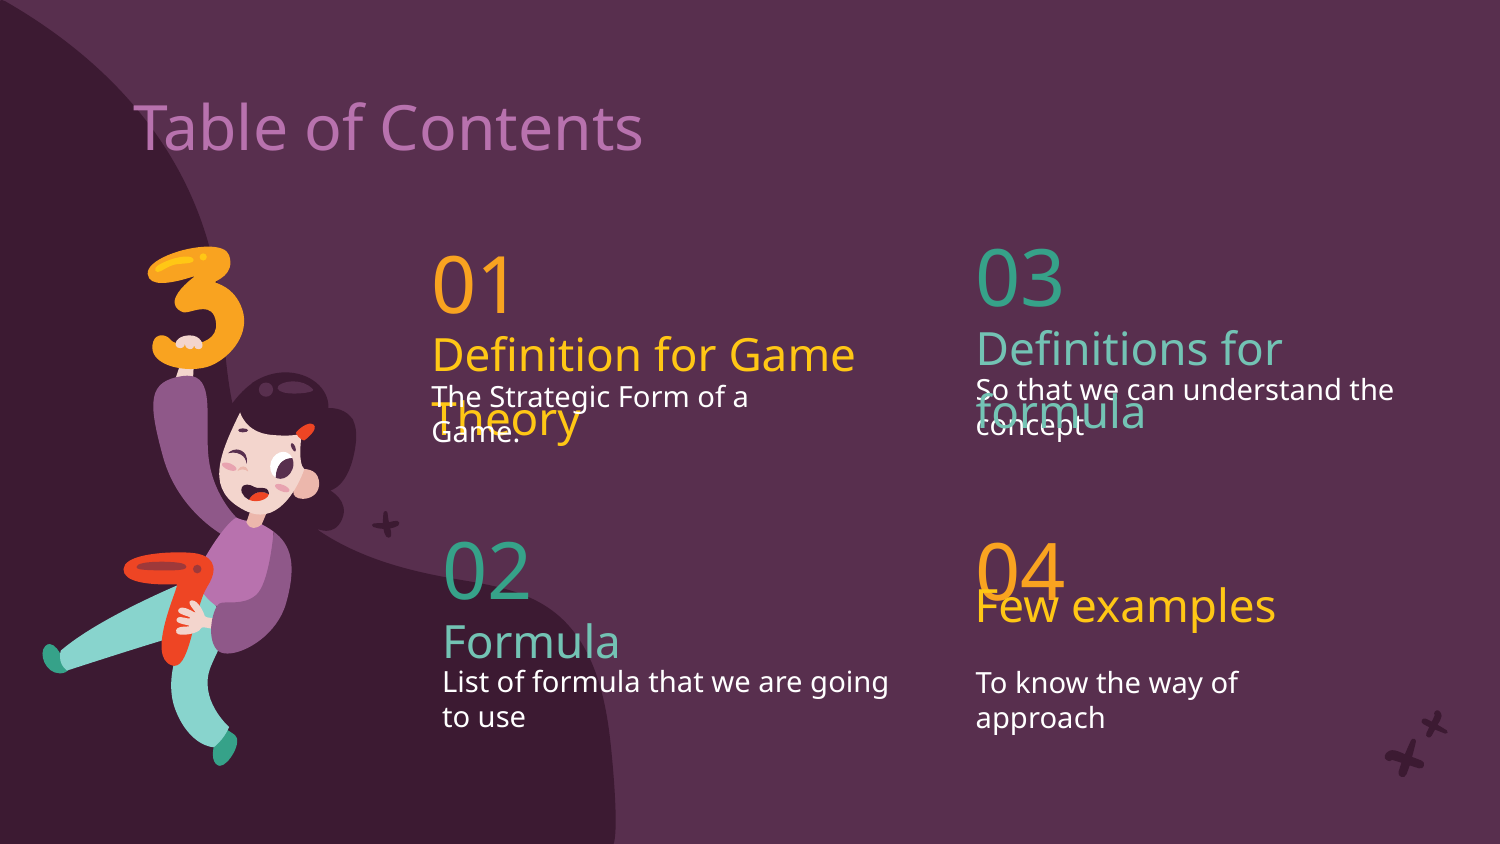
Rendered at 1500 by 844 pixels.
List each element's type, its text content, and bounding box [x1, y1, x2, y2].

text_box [37, 246, 358, 767]
subtitle Definition for Game Theory [416, 302, 960, 384]
title 02 [427, 511, 586, 589]
subtitle Definitions for formula [960, 296, 1463, 378]
title So that we can understand the concept [960, 378, 1463, 460]
title The Strategic Form of a Game. [416, 363, 823, 445]
subtitle Few examples [934, 561, 1347, 700]
title To know the way of approach [960, 649, 1367, 736]
title 04 [960, 537, 1120, 561]
title List of formula that we are going to use [427, 648, 935, 730]
title 01 [416, 240, 557, 344]
subtitle Formula [427, 589, 834, 671]
title Table of Contents [118, 72, 970, 171]
title 03 [960, 233, 1120, 296]
